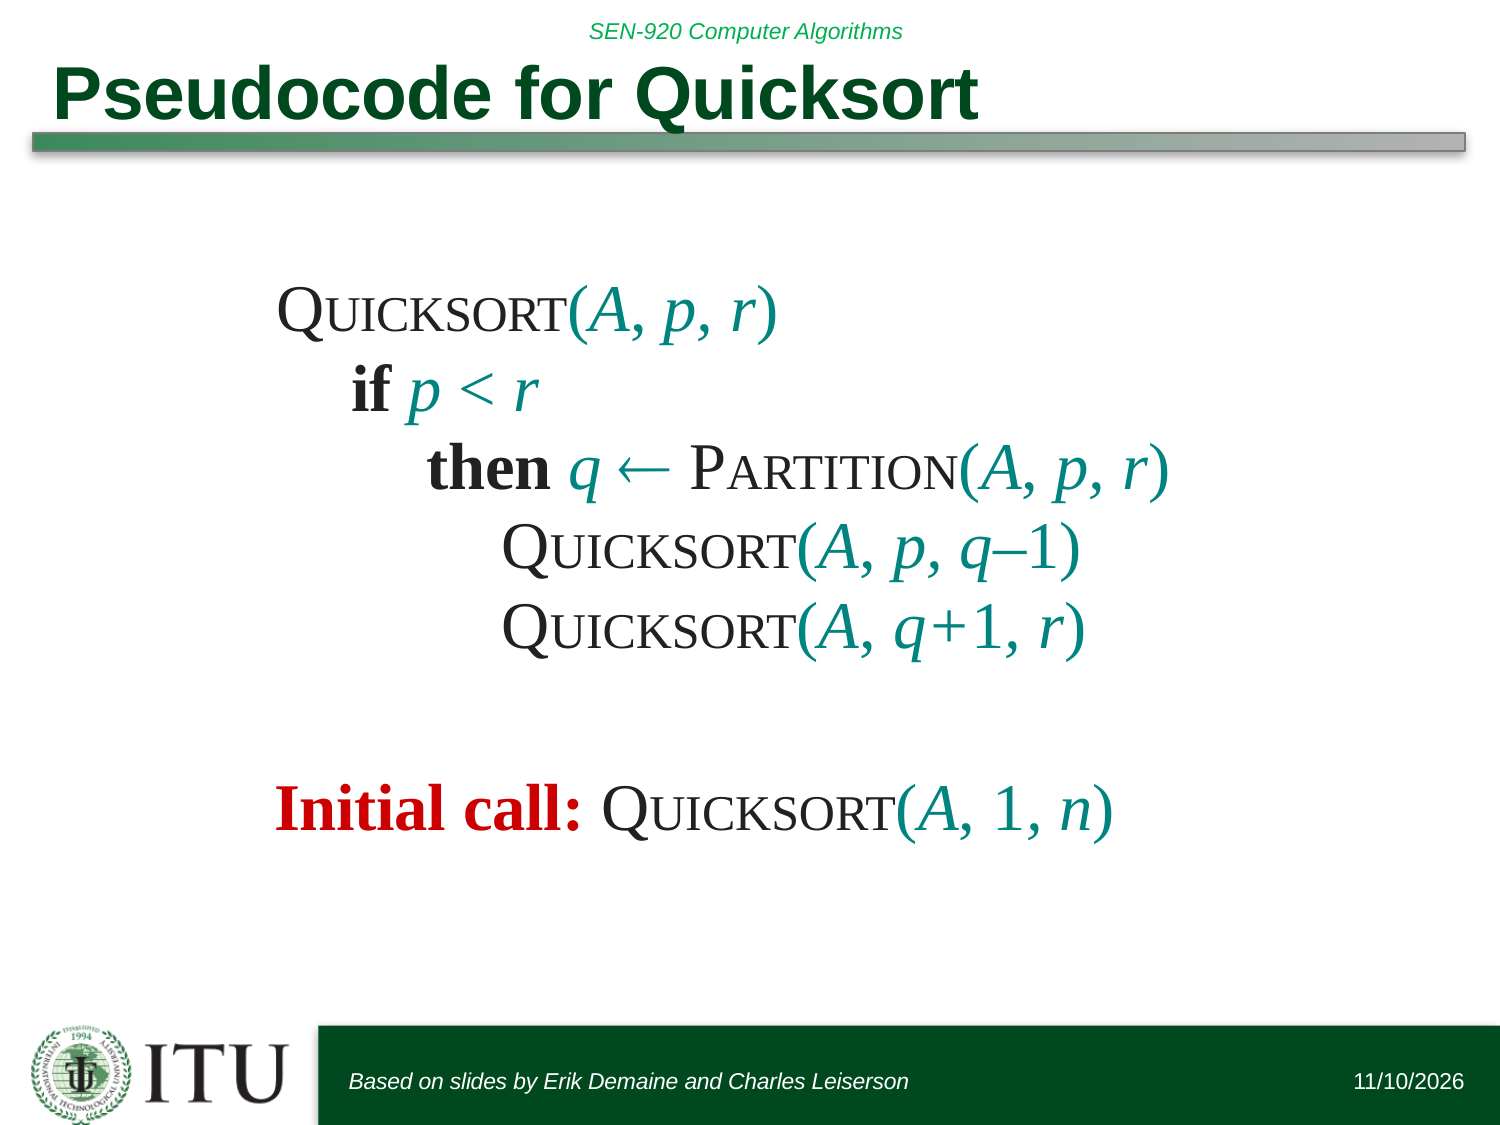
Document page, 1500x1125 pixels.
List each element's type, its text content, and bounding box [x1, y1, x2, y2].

title Pseudocode for Quicksort [33, 24, 1465, 213]
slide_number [1114, 754, 1465, 1125]
text_box QUICKSORT(A, p, r) if p < r then q  PARTITION(A, p, r) QUICKSORT(A, p, q–1) QUICKSORT(A, q+1, r) Initial call: QUICKSORT(A, 1, n) [274, 264, 1190, 845]
footer Based on slides by Erik Demaine and Charles Leiserson [346, 845, 1038, 1125]
